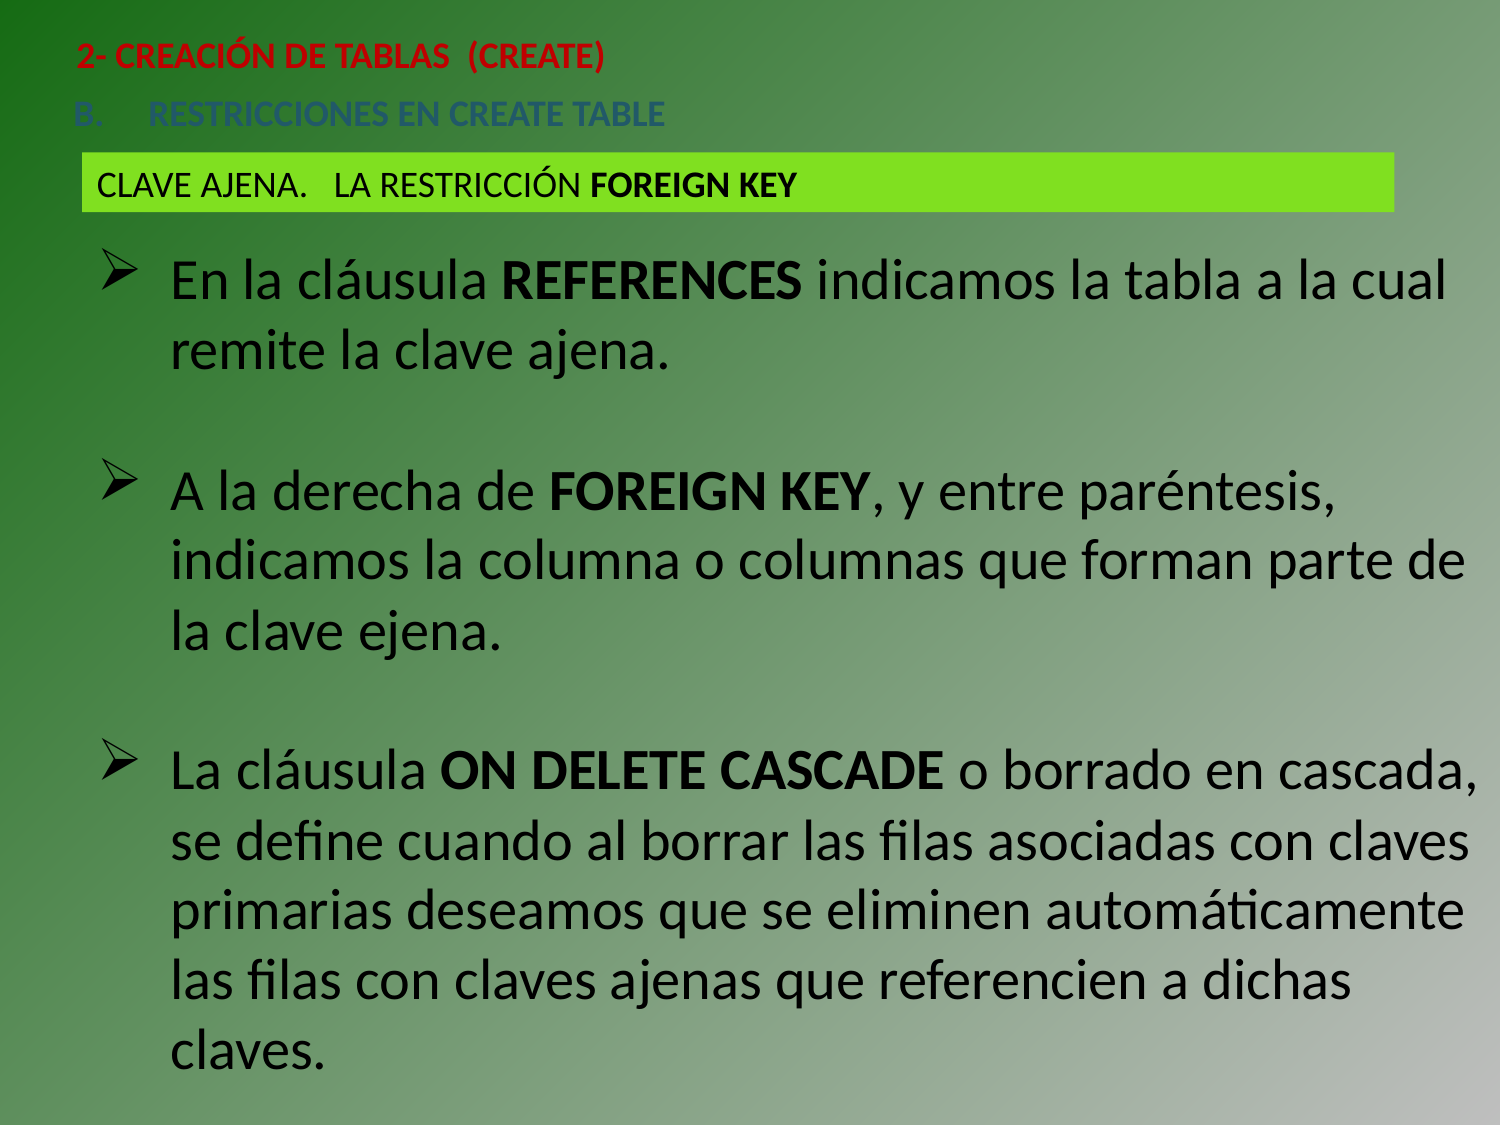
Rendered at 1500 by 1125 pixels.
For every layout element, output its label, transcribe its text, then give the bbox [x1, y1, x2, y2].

text_box CLAVE AJENA. LA RESTRICCIÓN FOREIGN KEY [82, 152, 1395, 213]
text_box En la cláusula REFERENCES indicamos la tabla a la cual remite la clave ajena. A la derecha de FOREIGN KEY, y entre paréntesis, indicamos la columna o columnas que forman parte de la clave ejena. La cláusula ON DELETE CASCADE o borrado en cascada, se define cuando al borrar las filas asociadas con claves primarias deseamos que se eliminen automáticamente las filas con claves ajenas que referencien a dichas claves. [82, 234, 1500, 1089]
text_box 2- CREACIÓN DE TABLAS (CREATE) [61, 23, 630, 81]
text_box RESTRICCIONES EN CREATE TABLE [58, 81, 1465, 142]
